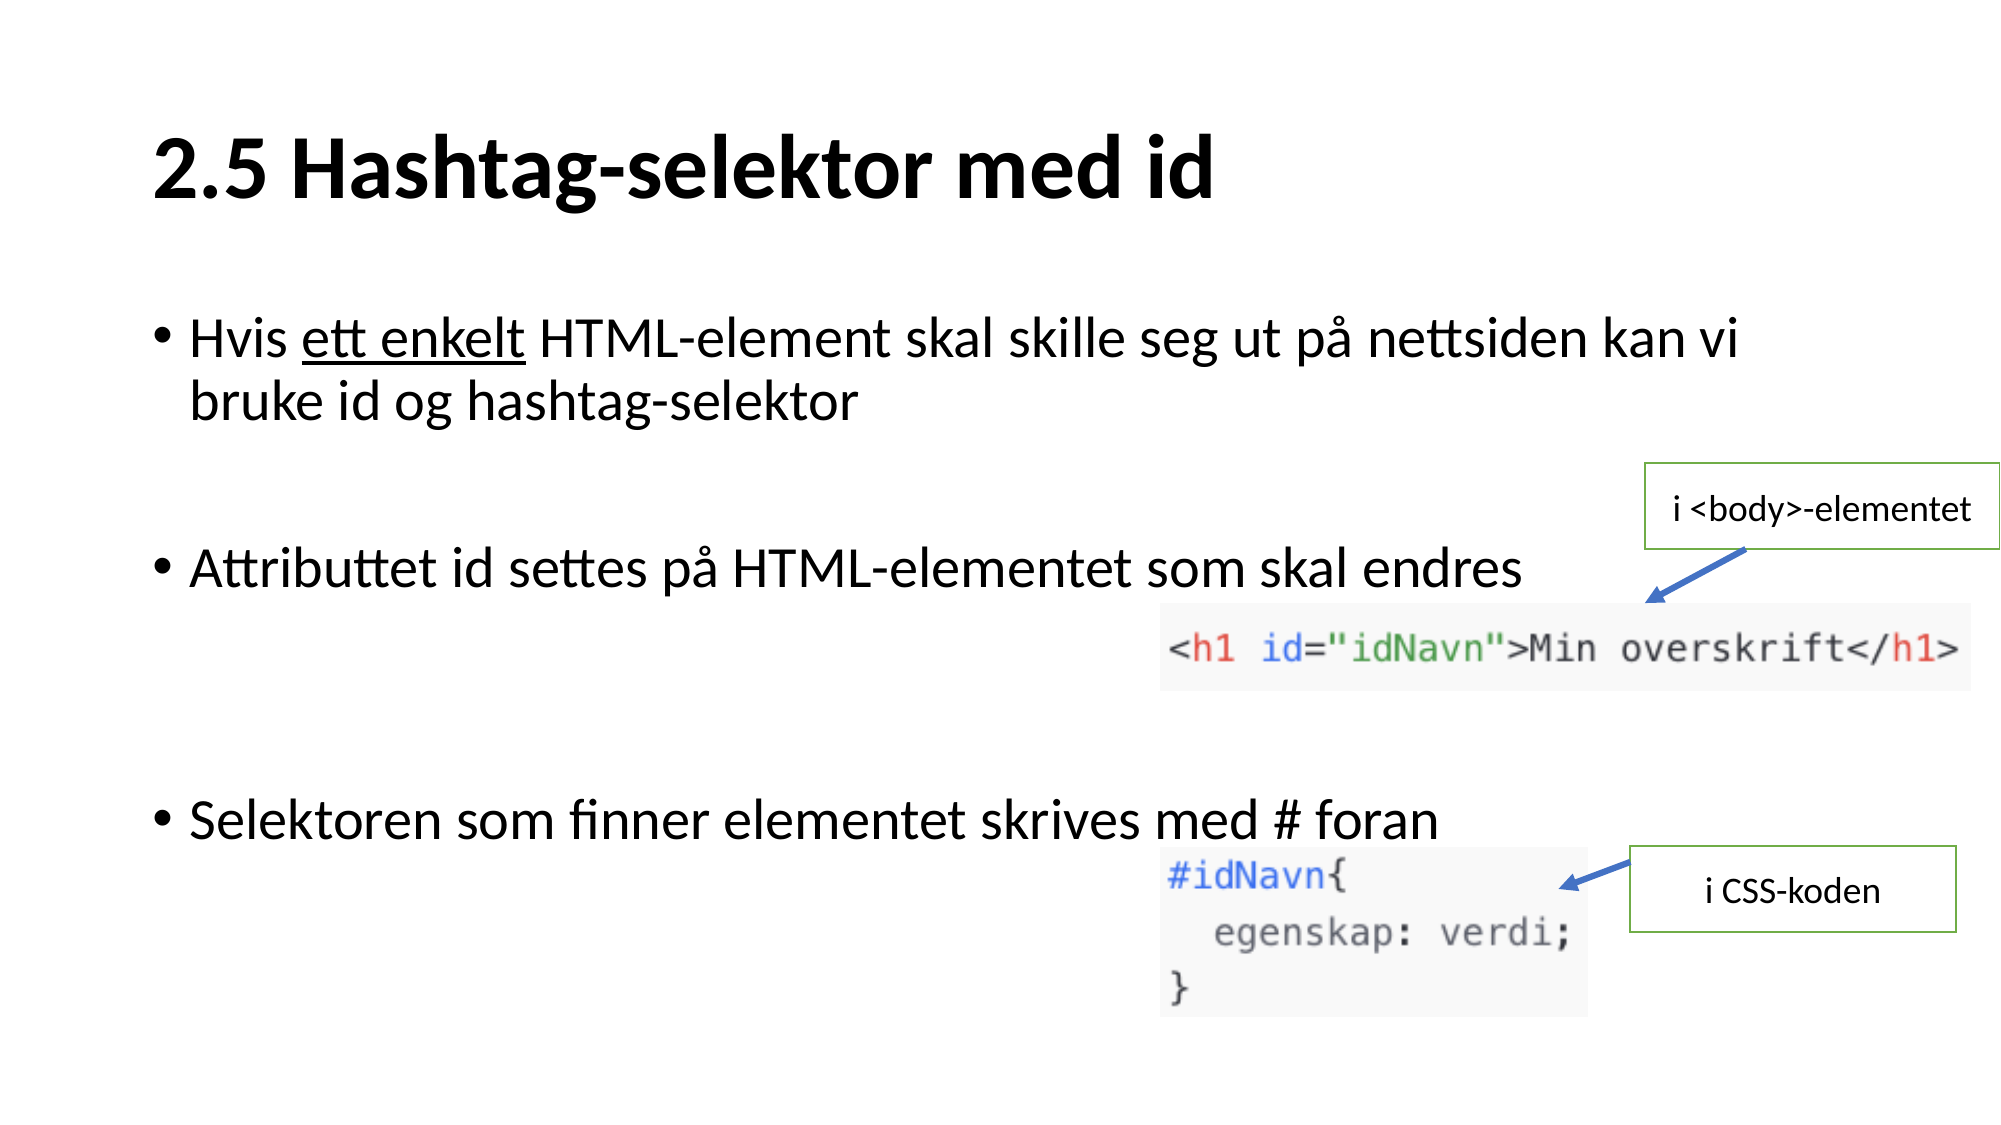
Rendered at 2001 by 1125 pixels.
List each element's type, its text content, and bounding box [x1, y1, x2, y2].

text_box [1558, 861, 1631, 889]
text_box i CSS-koden [1629, 845, 1957, 933]
picture [1160, 603, 1971, 691]
title 2.5 Hashtag-selektor med id [137, 59, 1863, 278]
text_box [1644, 548, 1746, 604]
picture [1160, 847, 1588, 1017]
text_box i <body>-elementet [1644, 462, 2000, 550]
list Hvis ett enkelt HTML-element skal skille seg ut på nettsiden kan vi bruke id og hashtag-selektor Attributtet id settes på HTML-elementet som skal endres Selektoren som finner elementet skrives med # foran [137, 299, 1863, 1014]
